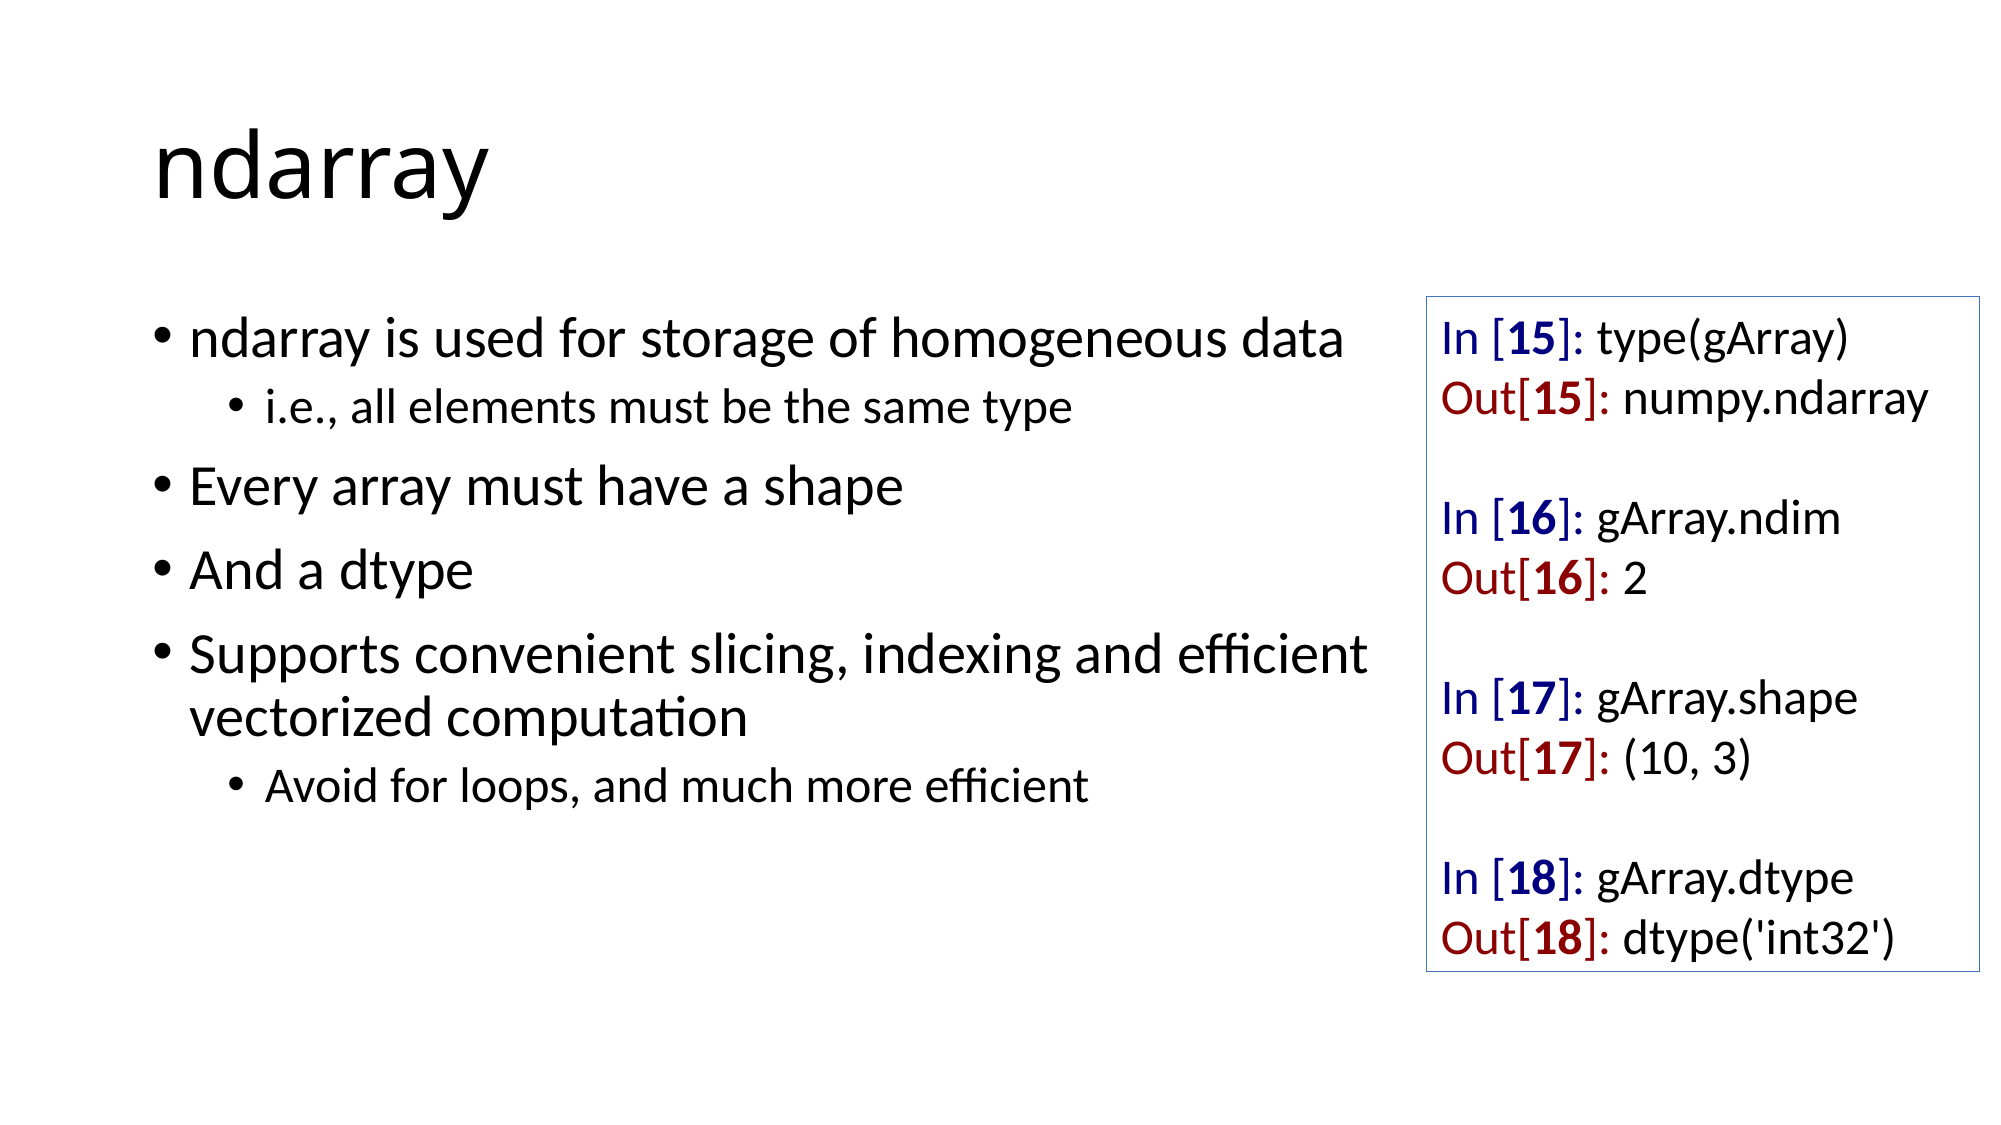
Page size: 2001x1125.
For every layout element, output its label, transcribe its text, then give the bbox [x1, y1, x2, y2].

title ndarray [137, 59, 1863, 278]
list ndarray is used for storage of homogeneous data i.e., all elements must be the same type Every array must have a shape And a dtype Supports convenient slicing, indexing and efficient vectorized computation Avoid for loops, and much more efficient [137, 299, 1427, 1014]
text_box In [15]: type(gArray) Out[15]: numpy.ndarray In [16]: gArray.ndim Out[16]: 2 In [17]: gArray.shape Out[17]: (10, 3) In [18]: gArray.dtype Out[18]: dtype('int32') [1426, 296, 1980, 972]
